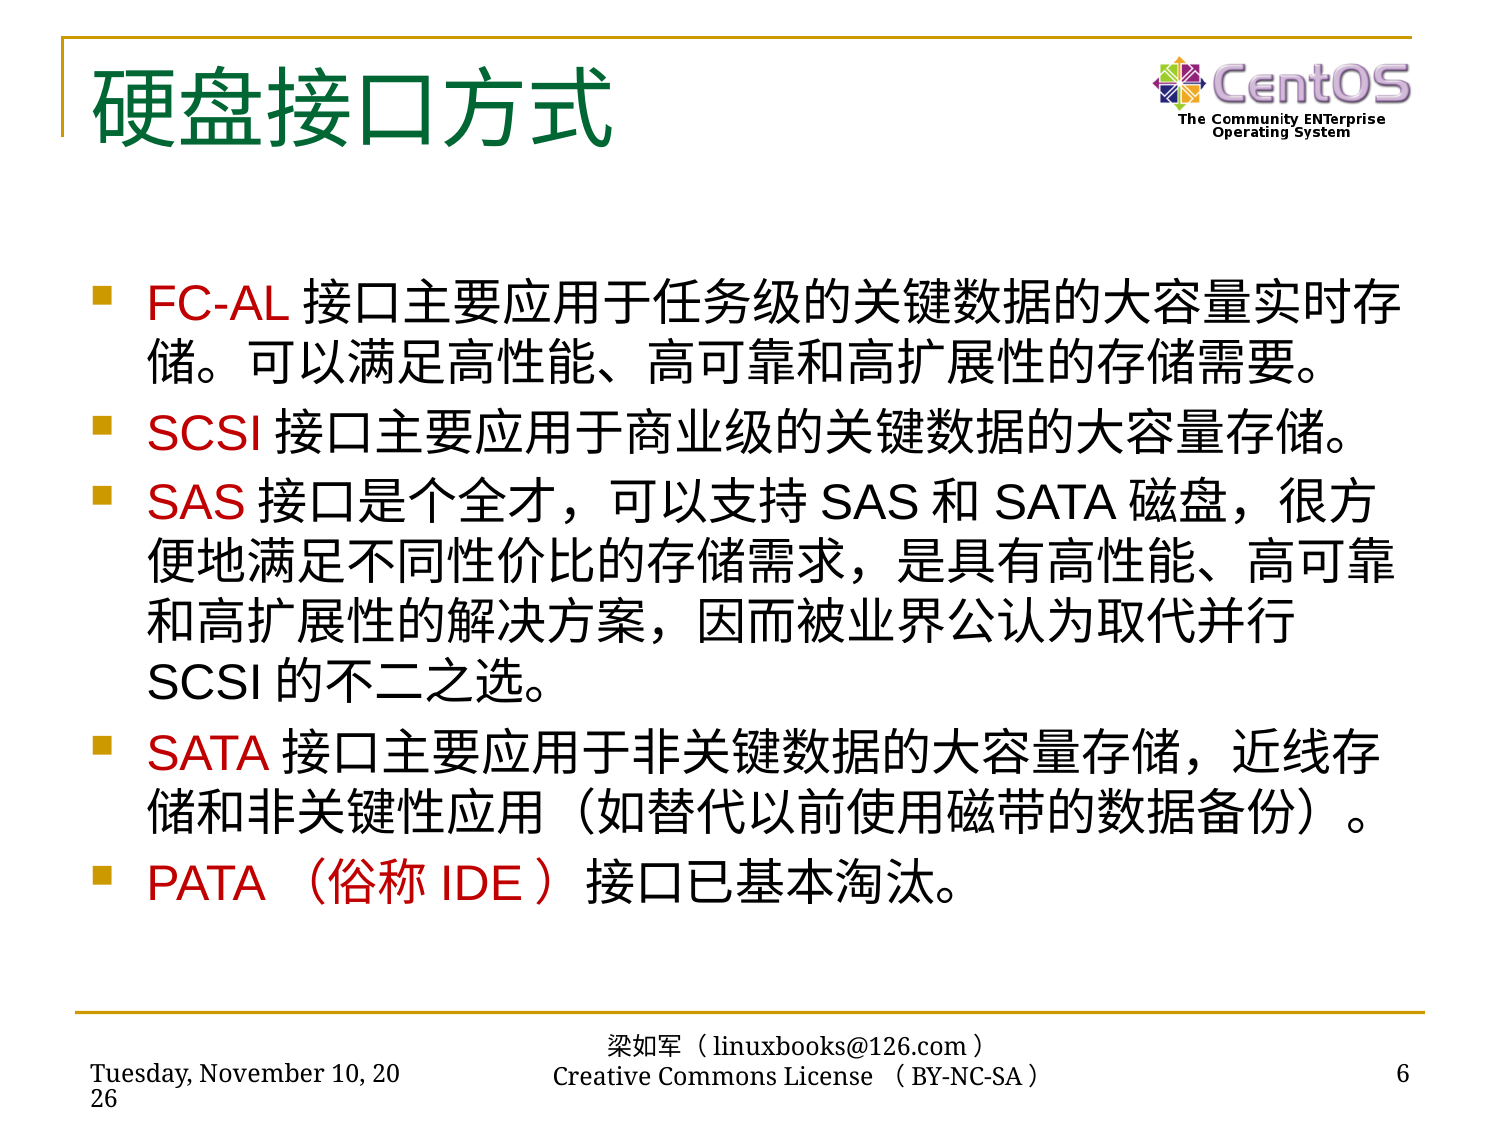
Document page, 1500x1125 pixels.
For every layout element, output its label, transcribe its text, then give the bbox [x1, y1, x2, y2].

slide_number 6 [1074, 1023, 1426, 1100]
list FC-AL接口主要应用于任务级的关键数据的大容量实时存储。可以满足高性能、高可靠和高扩展性的存储需要。 SCSI接口主要应用于商业级的关键数据的大容量存储。 SAS接口是个全才，可以支持SAS和SATA磁盘，很方便地满足不同性价比的存储需求，是具有高性能、高可靠和高扩展性的解决方案，因而被业界公认为取代并行SCSI的不二之选。 SATA接口主要应用于非关键数据的大容量存储，近线存储和非关键性应用（如替代以前使用磁带的数据备份）。 PATA（俗称IDE）接口已基本淘汰。 [74, 262, 1426, 1006]
footer 梁如军（linuxbooks@126.com） Creative Commons License（BY-NC-SA） [359, 1022, 1247, 1099]
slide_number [74, 1023, 426, 1100]
title 硬盘接口方式 [74, 45, 1426, 233]
